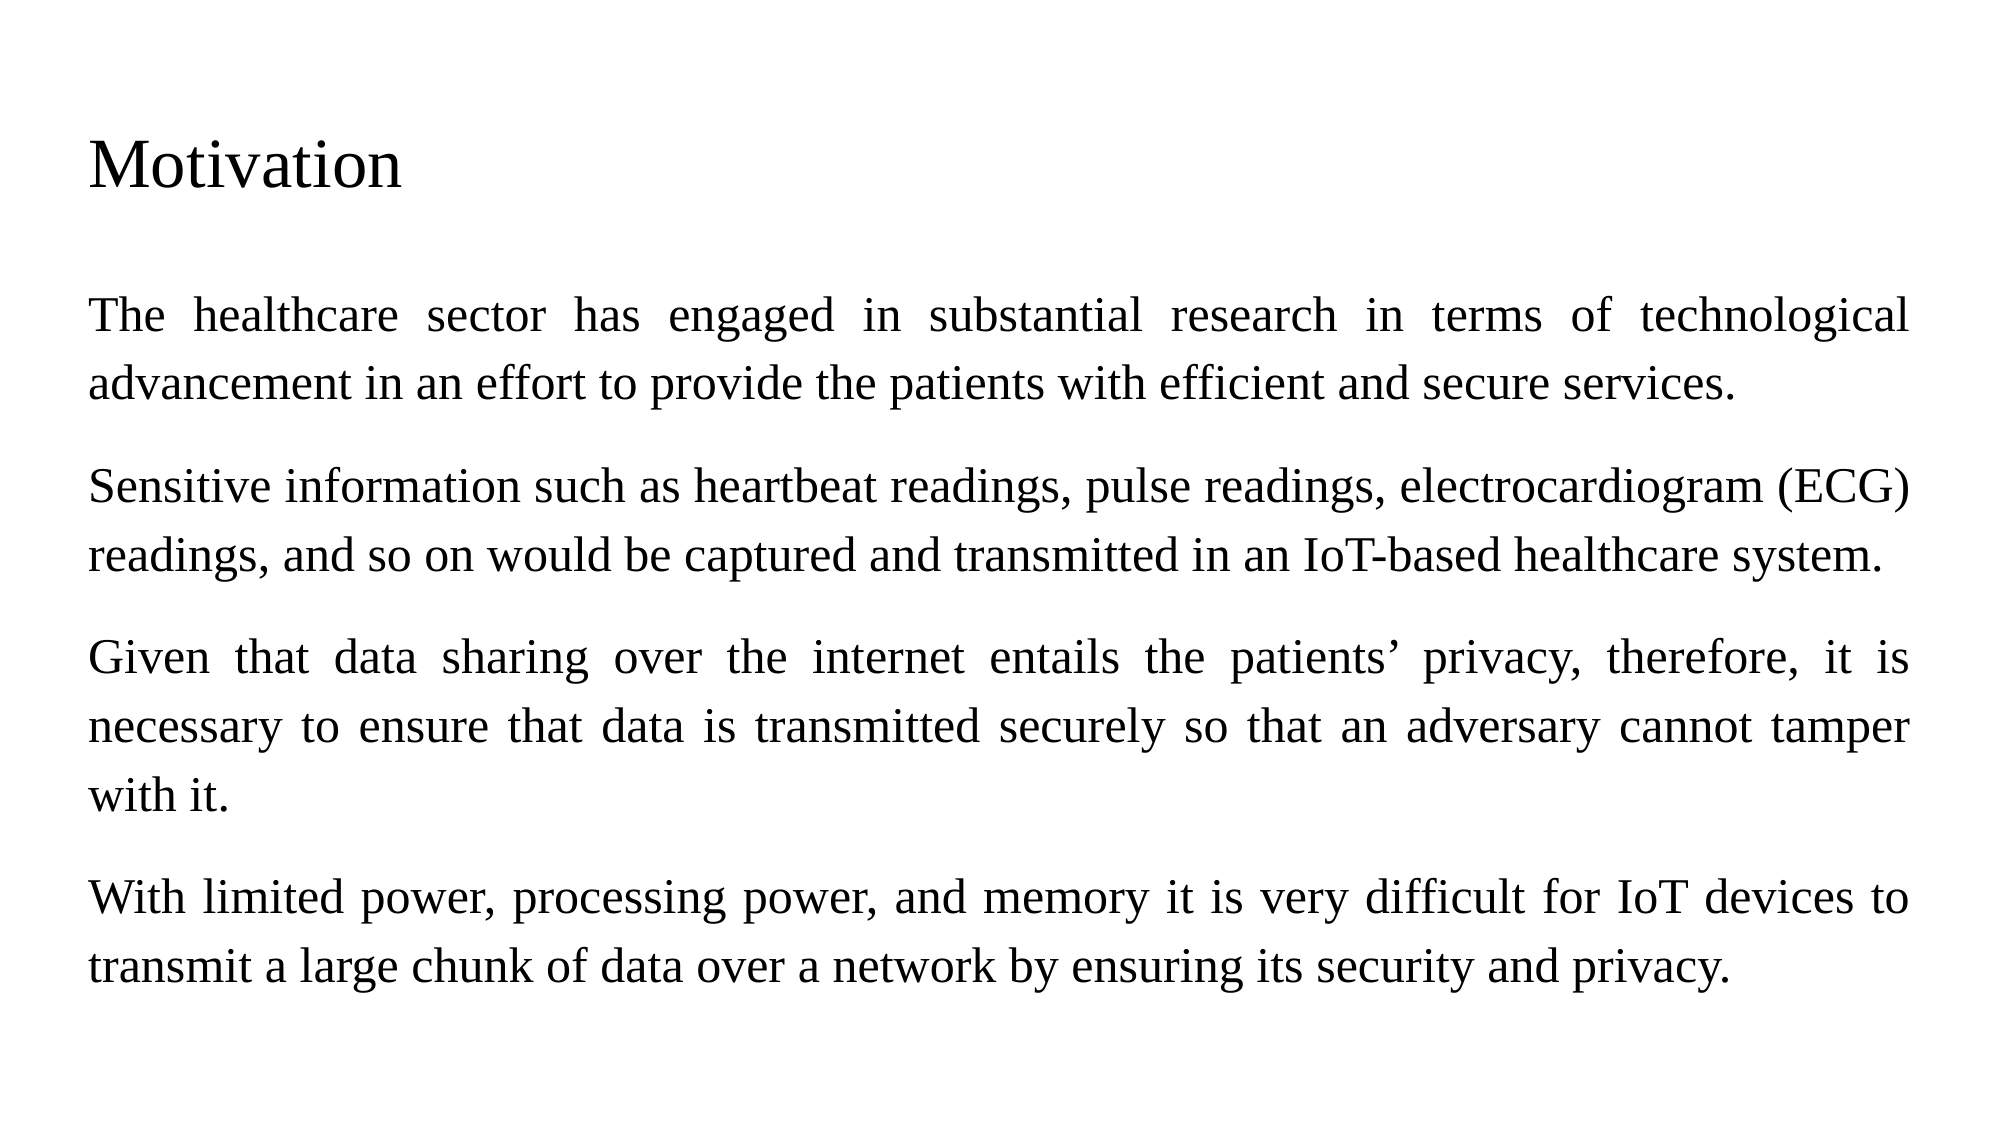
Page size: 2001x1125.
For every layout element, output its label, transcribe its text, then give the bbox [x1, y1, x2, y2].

title Motivation [68, 97, 1932, 223]
list The healthcare sector has engaged in substantial research in terms of technological advancement in an effort to provide the patients with efficient and secure services. Sensitive information such as heartbeat readings, pulse readings, electrocardiogram (ECG) readings, and so on would be captured and transmitted in an IoT-based healthcare system. Given that data sharing over the internet entails the patients’ privacy, therefore, it is necessary to ensure that data is transmitted securely so that an adversary cannot tamper with it. With limited power, processing power, and memory it is very difficult for IoT devices to transmit a large chunk of data over a network by ensuring its security and privacy. [68, 252, 1932, 1041]
